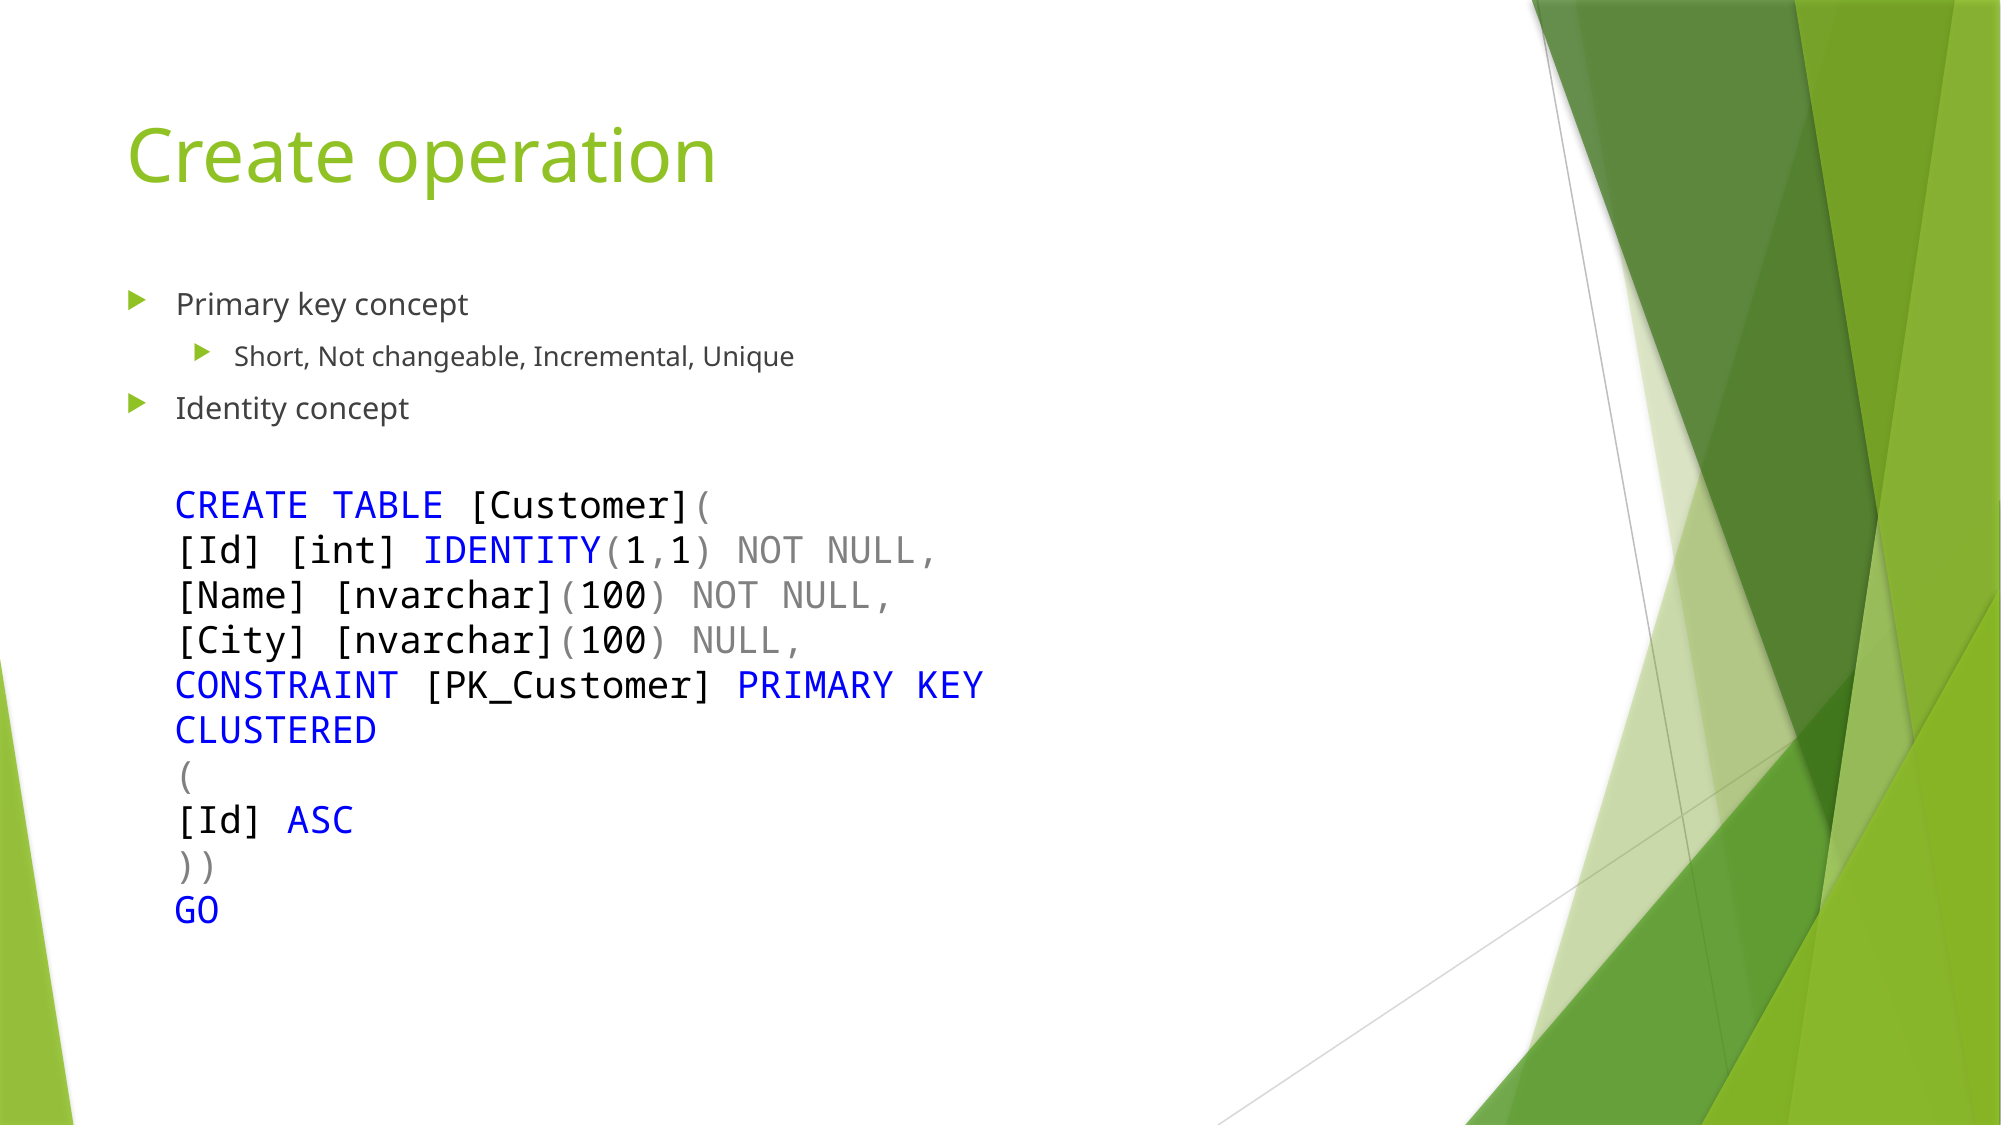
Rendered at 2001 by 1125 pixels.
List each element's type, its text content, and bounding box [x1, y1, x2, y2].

title Create operation [111, 99, 1522, 277]
list Primary key concept Short, Not changeable, Incremental, Unique Identity concept [111, 277, 1522, 435]
text_box CREATE TABLE [Customer]( [Id] [int] IDENTITY(1,1) NOT NULL, [Name] [nvarchar](100) NOT NULL, [City] [nvarchar](100) NULL, CONSTRAINT [PK_Customer] PRIMARY KEY CLUSTERED ( [Id] ASC )) GO [159, 473, 1160, 939]
